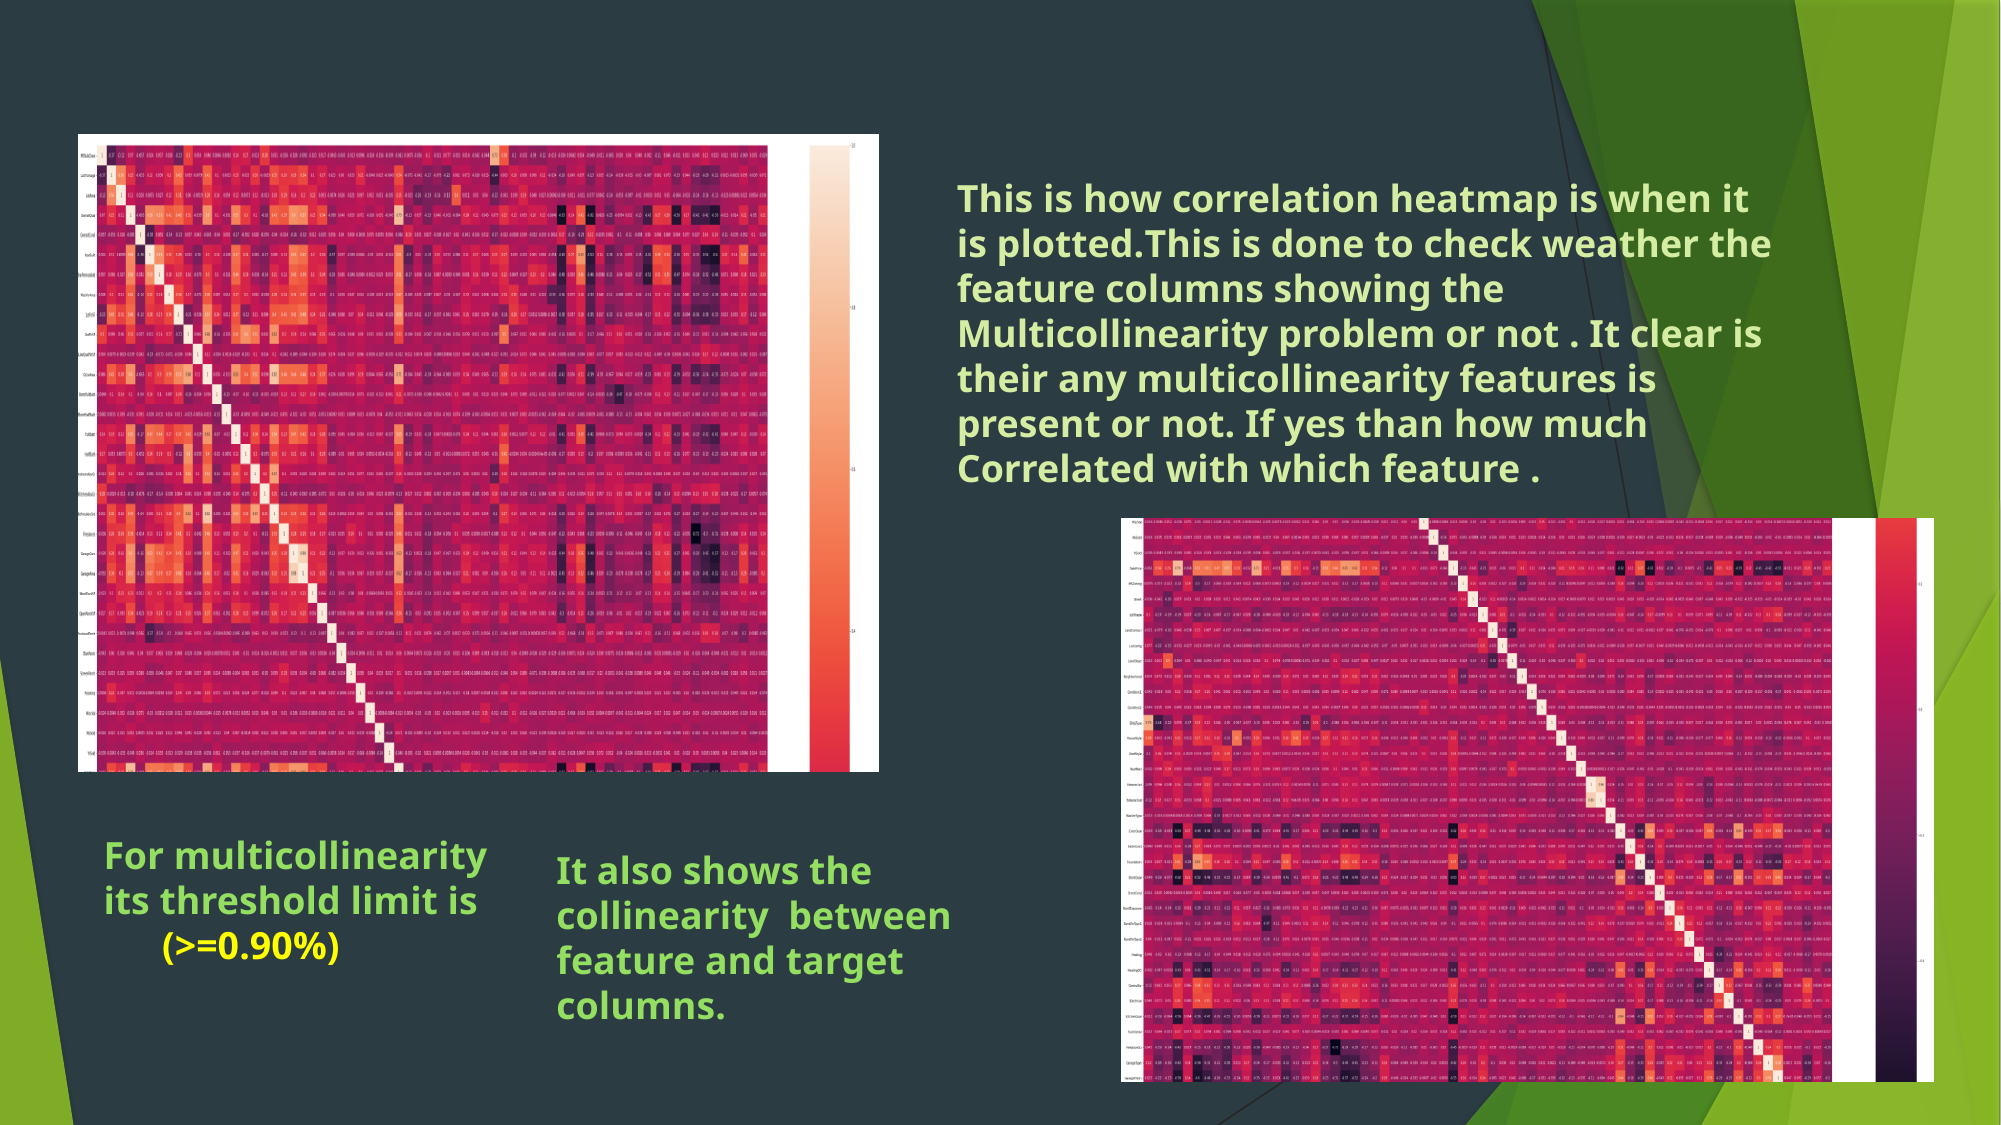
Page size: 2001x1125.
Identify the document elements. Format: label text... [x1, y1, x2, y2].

text_box This is how correlation heatmap is when it is plotted.This is done to check weather the feature columns showing the Multicollinearity problem or not . It clear is their any multicollinearity features is present or not. If yes than how much Correlated with which feature . [942, 167, 1793, 543]
picture [1121, 518, 1934, 1082]
text_box It also shows the collinearity between feature and target columns. [541, 839, 1084, 1035]
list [78, 134, 879, 773]
text_box For multicollinearity its threshold limit is (>=0.90%) [88, 824, 510, 974]
